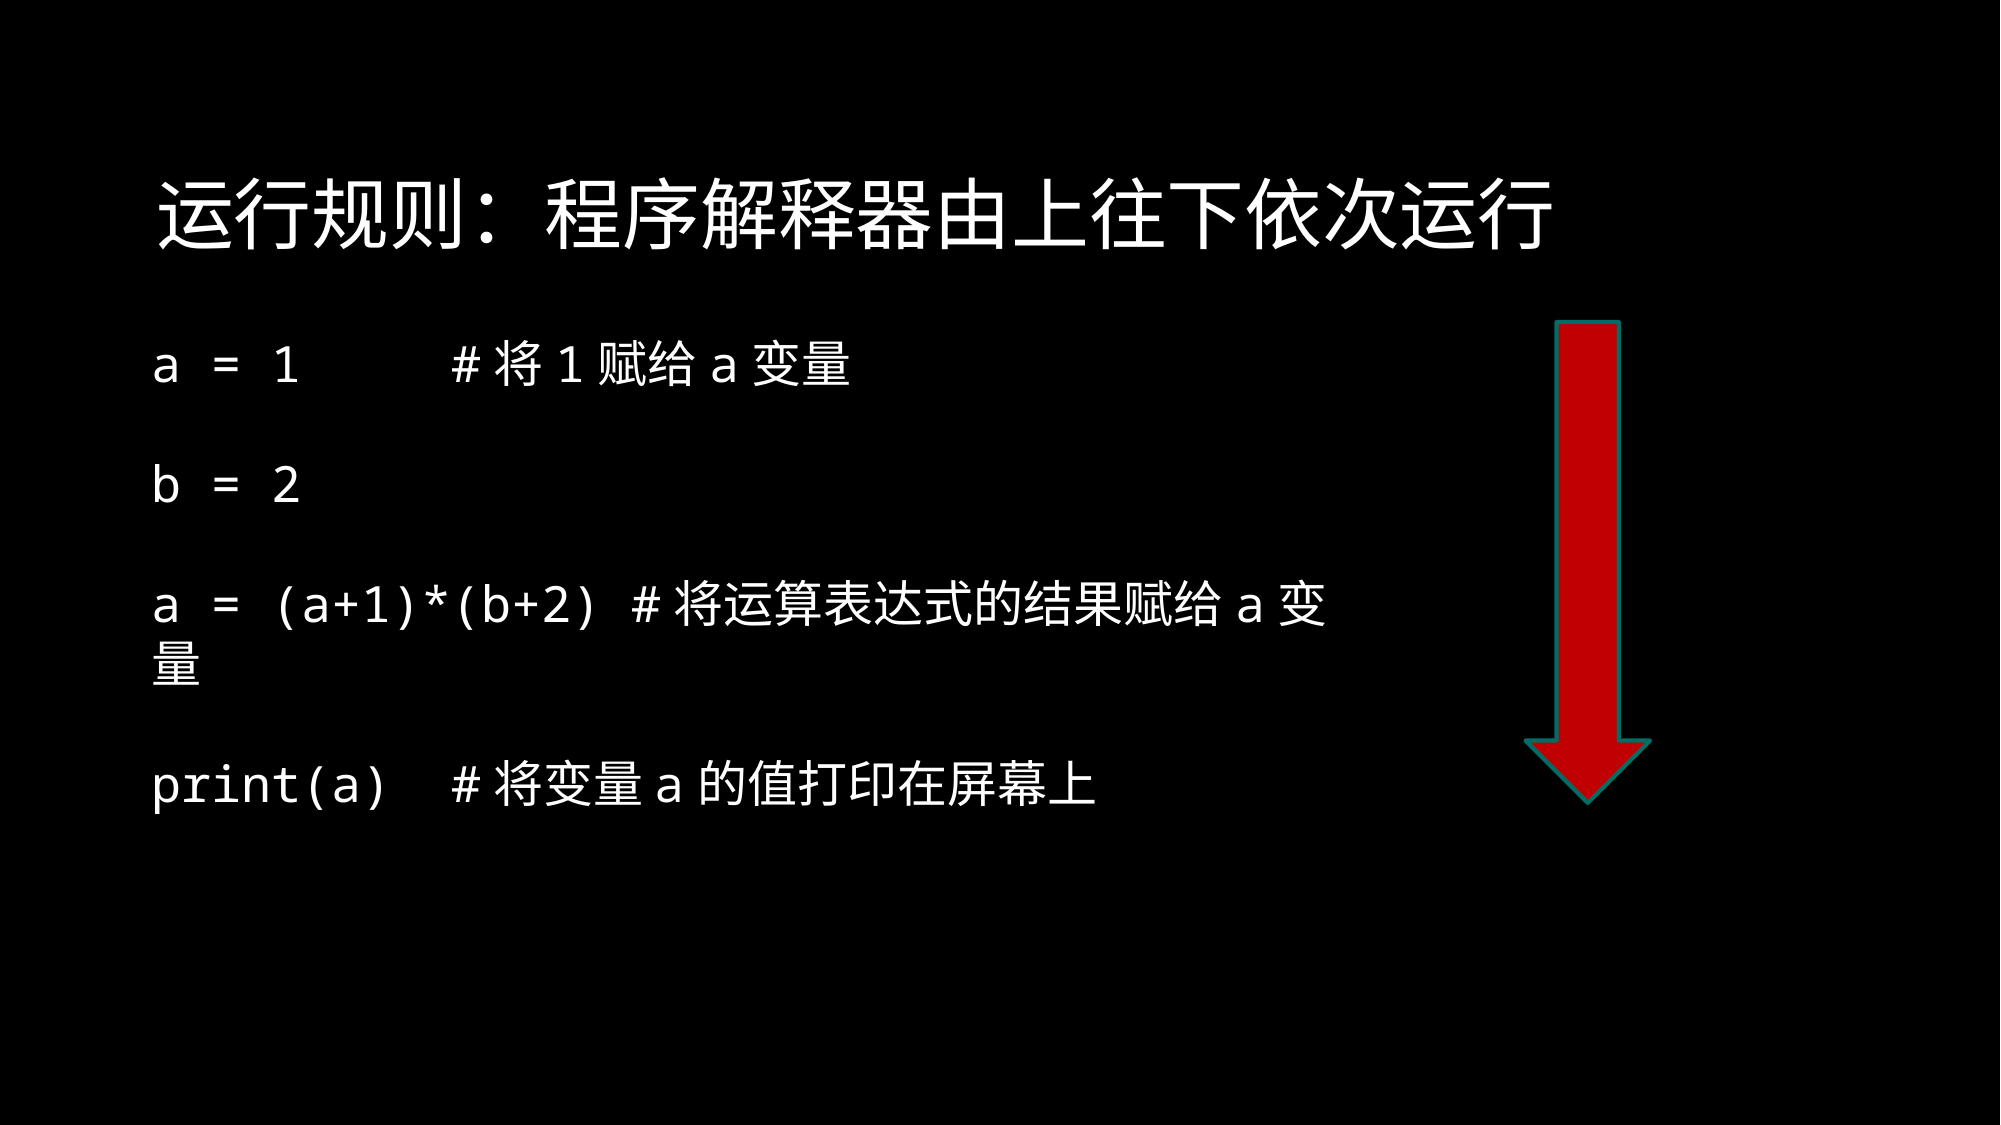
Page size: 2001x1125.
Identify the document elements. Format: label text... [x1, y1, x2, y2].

text_box [1523, 319, 1652, 805]
text_box 运行规则：程序解释器由上往下依次运行 [136, 145, 2000, 271]
text_box a = 1 #将1赋给a变量 b = 2 a = (a+1)*(b+2) #将运算表达式的结果赋给a变量 print(a) #将变量a的值打印在屏幕上 [136, 325, 1390, 820]
